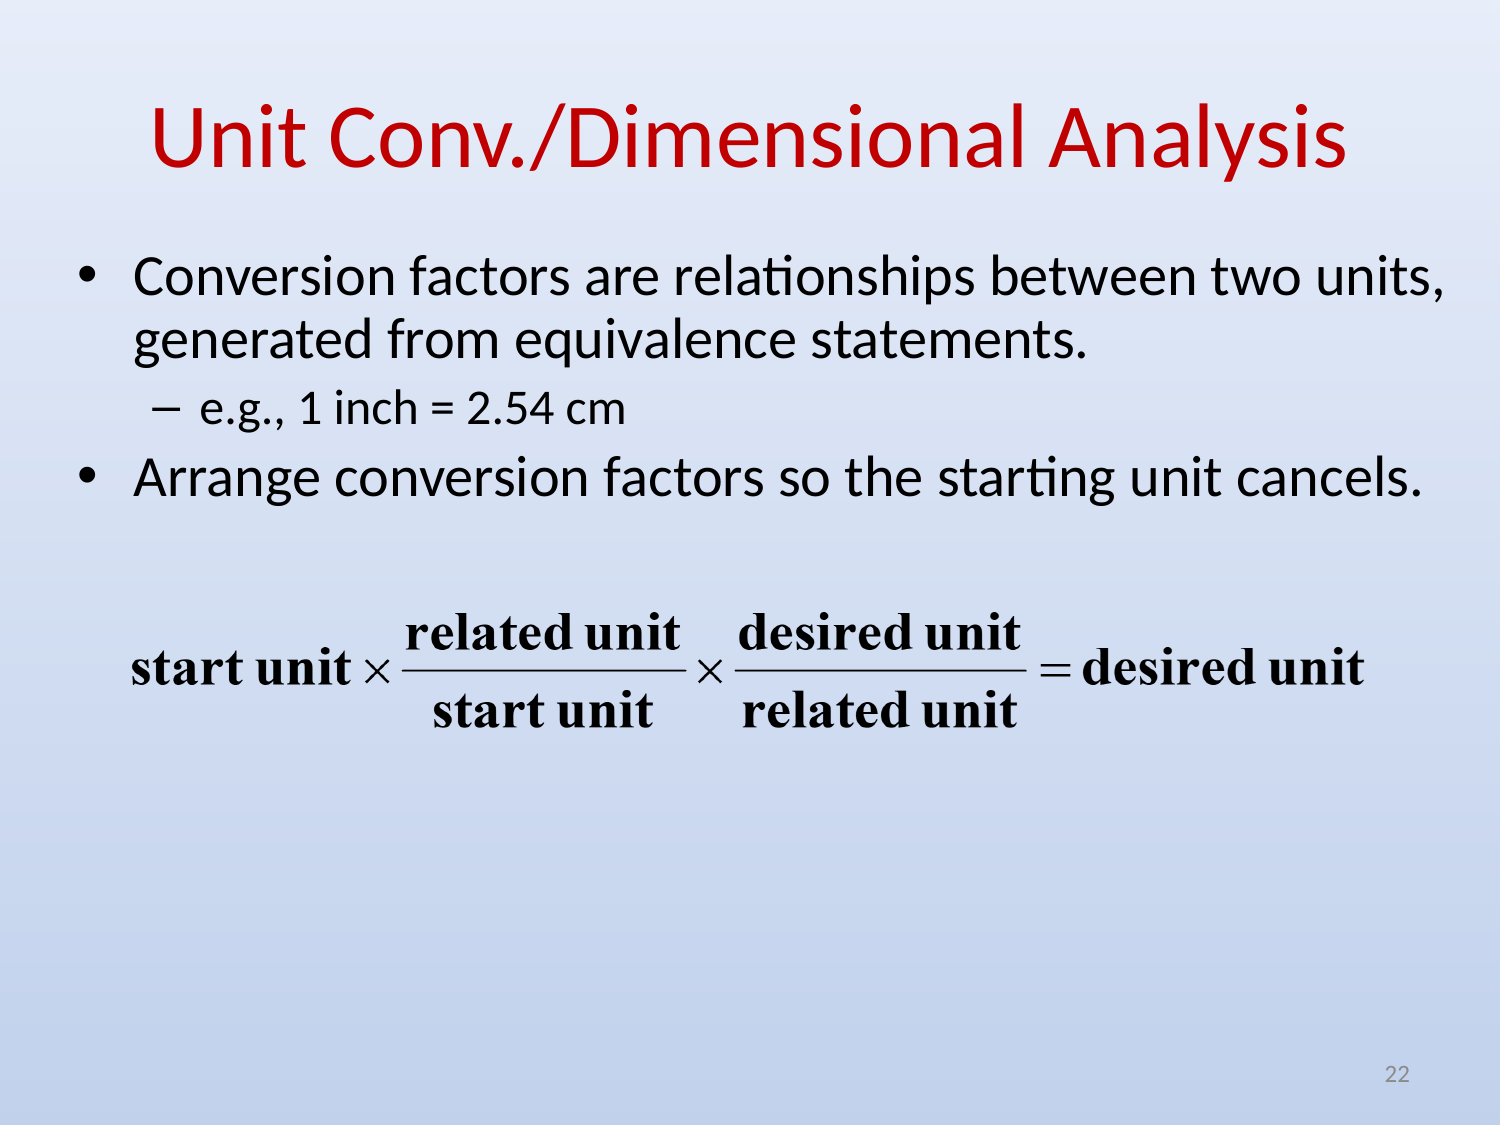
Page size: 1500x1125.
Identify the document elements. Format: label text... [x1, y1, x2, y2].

title Unit Conv./Dimensional Analysis [37, 37, 1463, 226]
list Conversion factors are relationships between two units, generated from equivalence statements. e.g., 1 inch = 2.54 cm Arrange conversion factors so the starting unit cancels. [62, 237, 1463, 913]
slide_number 22 [1074, 1042, 1425, 1103]
picture [123, 599, 1377, 738]
